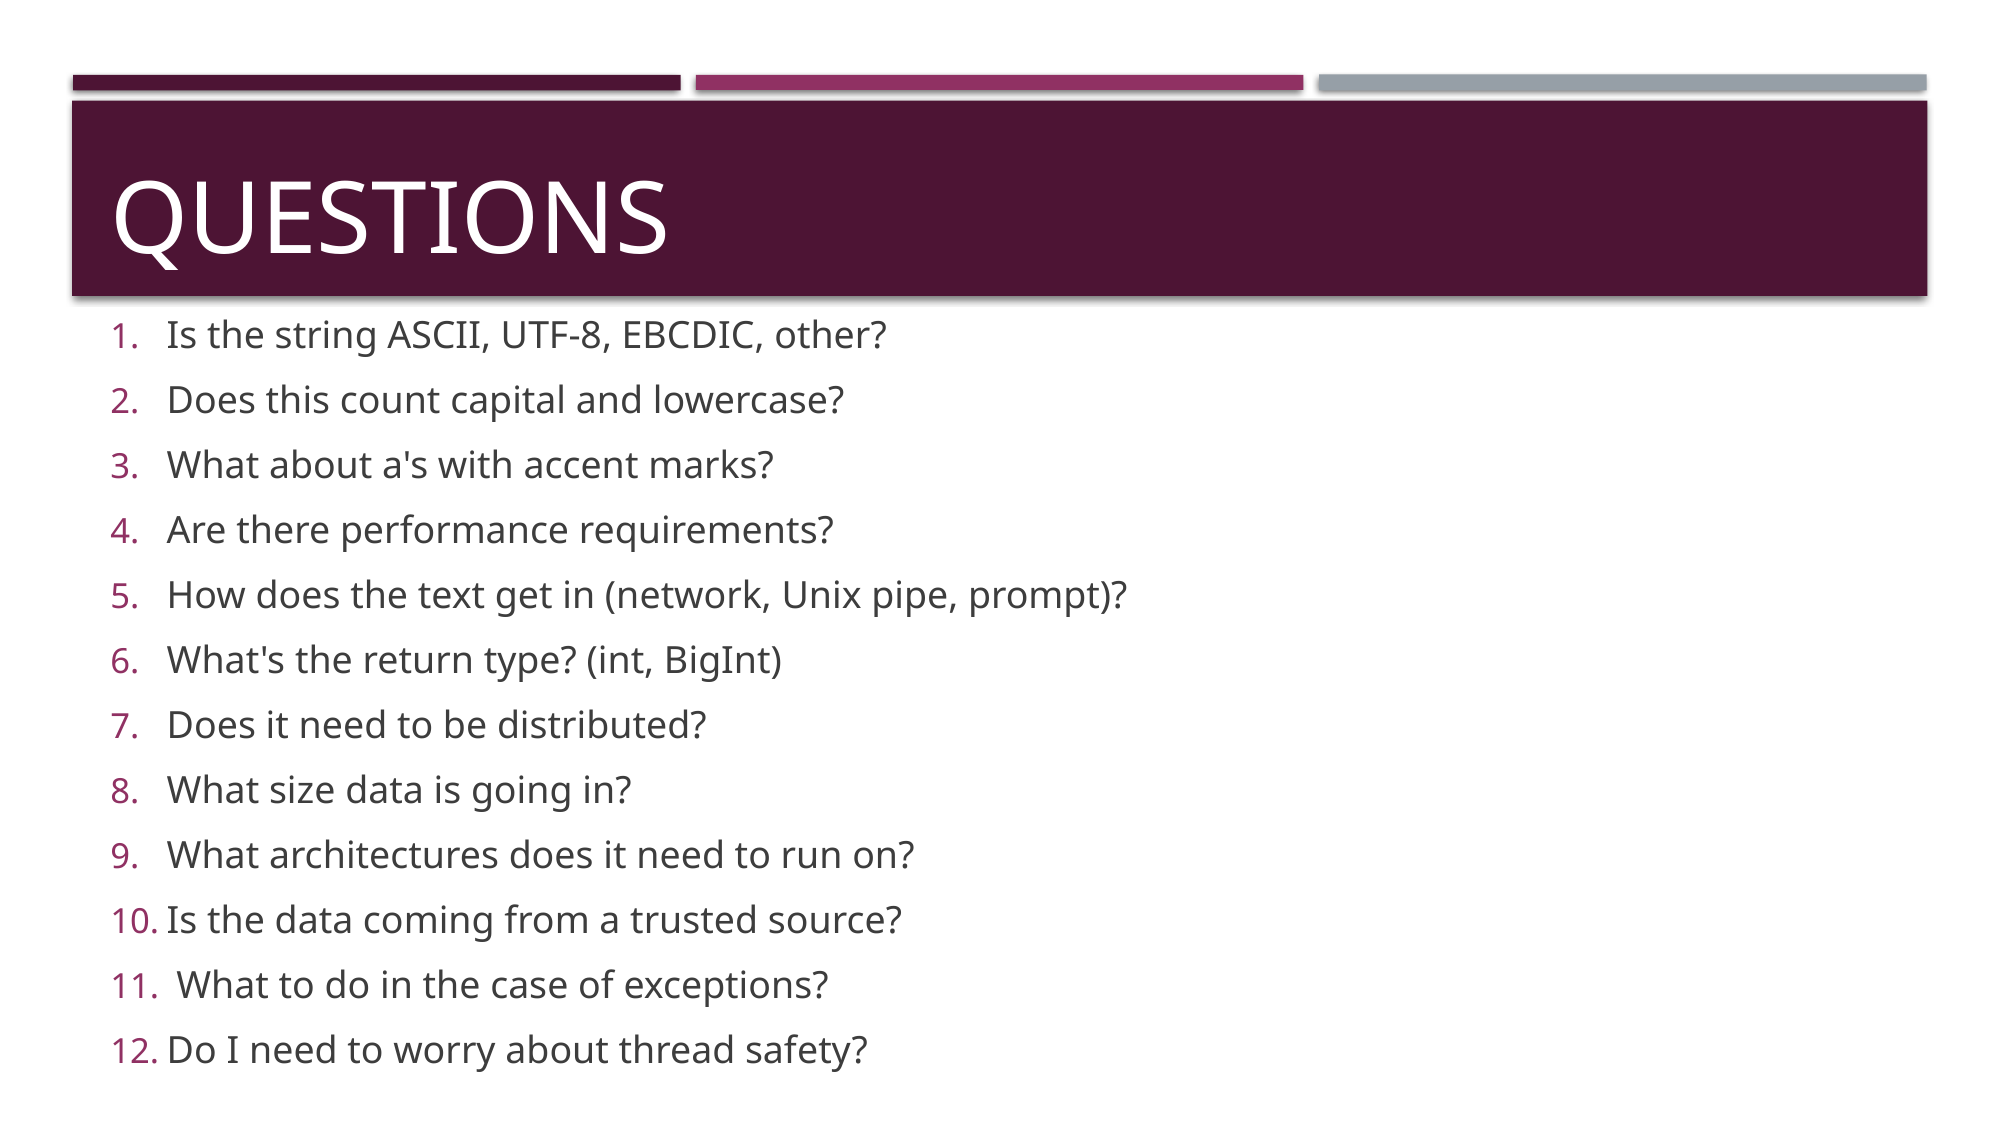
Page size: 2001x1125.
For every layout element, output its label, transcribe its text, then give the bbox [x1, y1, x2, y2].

list Is the string ASCII, UTF-8, EBCDIC, other? Does this count capital and lowercase? What about a's with accent marks? Are there performance requirements? How does the text get in (network, Unix pipe, prompt)? What's the return type? (int, BigInt) Does it need to be distributed? What size data is going in? What architectures does it need to run on? Is the data coming from a trusted source? What to do in the case of exceptions? Do I need to worry about thread safety? [95, 281, 1905, 1101]
title Questions [95, 115, 1905, 281]
